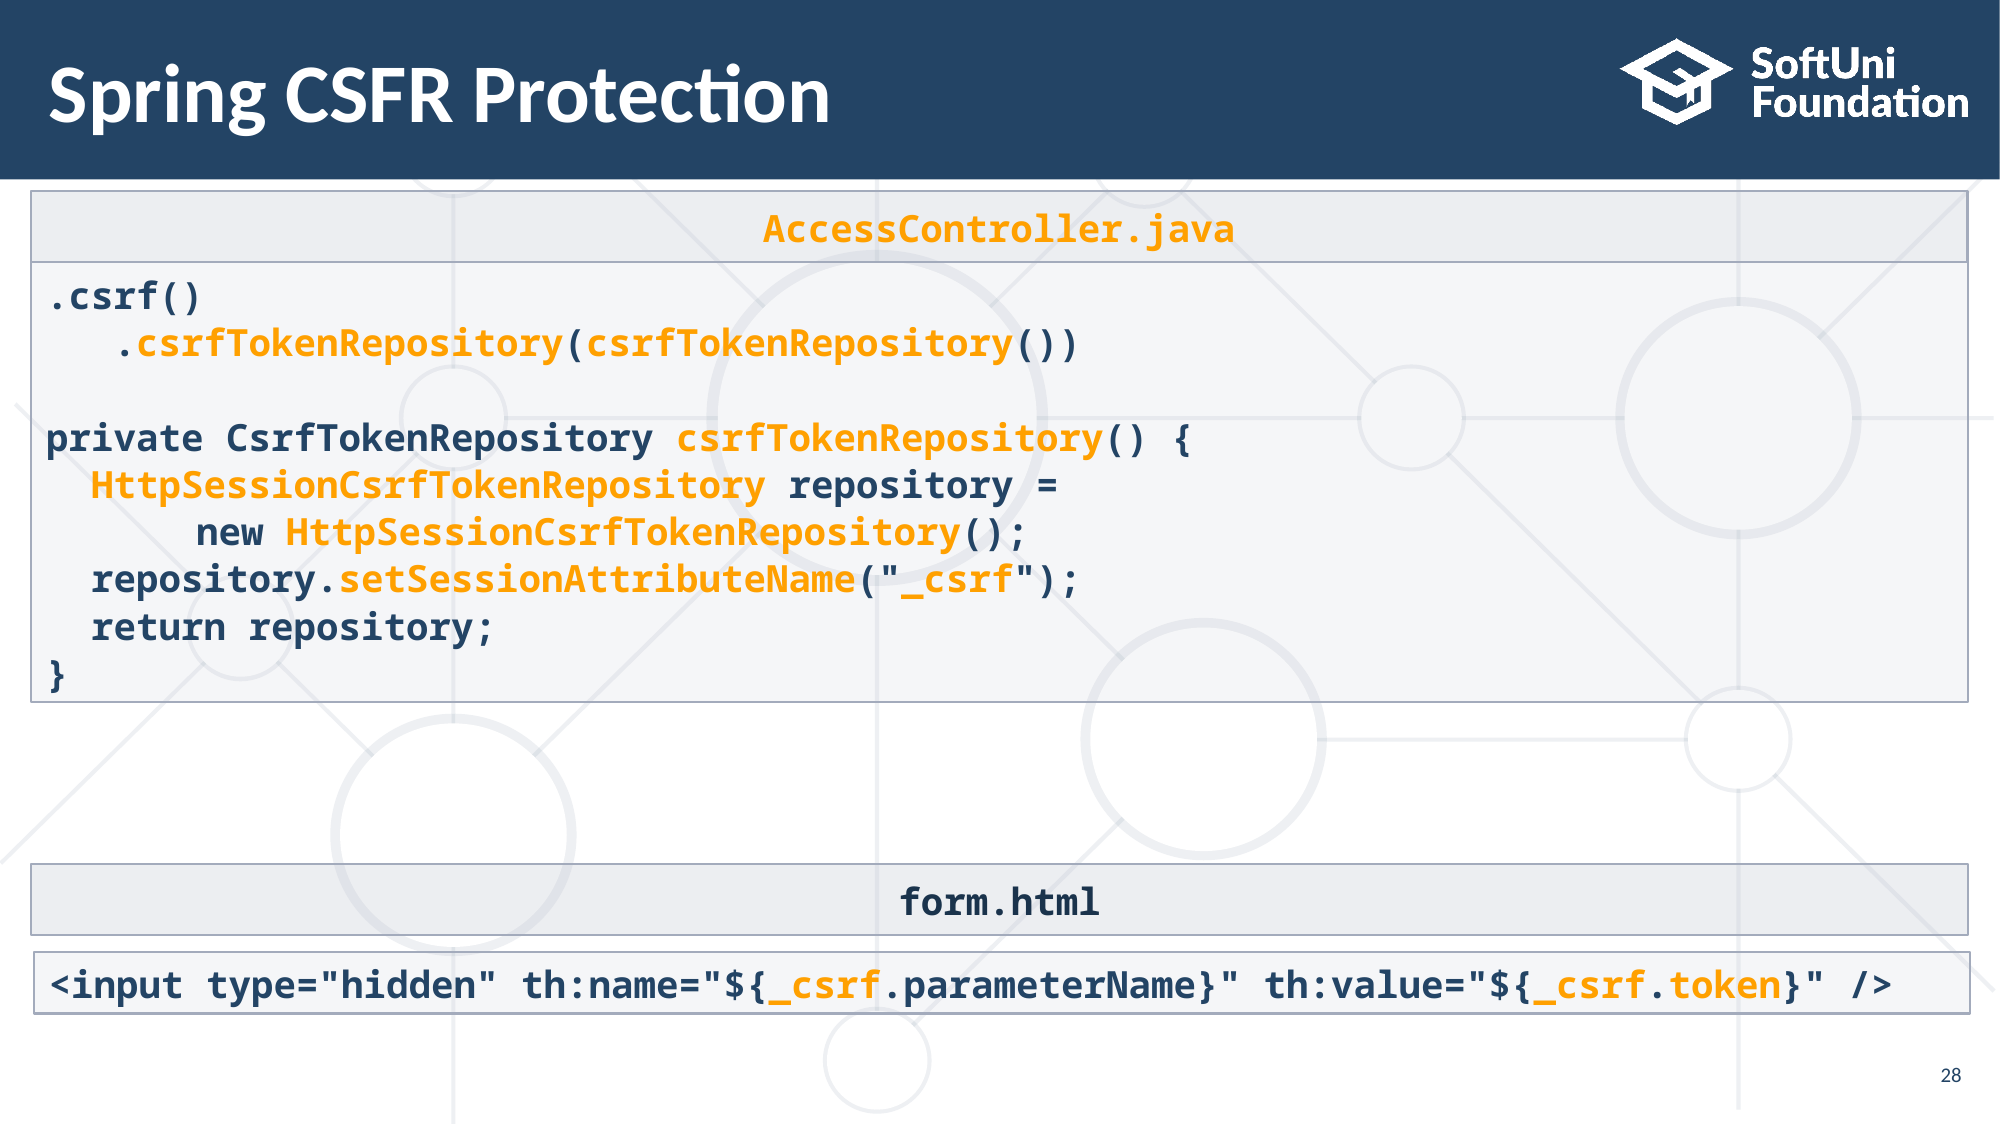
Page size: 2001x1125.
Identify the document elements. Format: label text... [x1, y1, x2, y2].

picture [1619, 38, 1968, 125]
text_box AccessController.java [30, 190, 1968, 262]
text_box <number> [1897, 1049, 1968, 1100]
text_box Spring CSFR Protection [31, 16, 1591, 162]
text_box <input type="hidden" th:name="${_csrf.parameterName}" th:value="${_csrf.token}" /> [33, 951, 1971, 1014]
text_box form.html [31, 864, 1968, 935]
text_box .csrf() .csrfTokenRepository(csrfTokenRepository()) private CsrfTokenRepository csrfTokenRepository() { HttpSessionCsrfTokenRepository repository = new HttpSessionCsrfTokenRepository(); repository.setSessionAttributeName("_csrf"); return repository; } [31, 262, 1968, 703]
